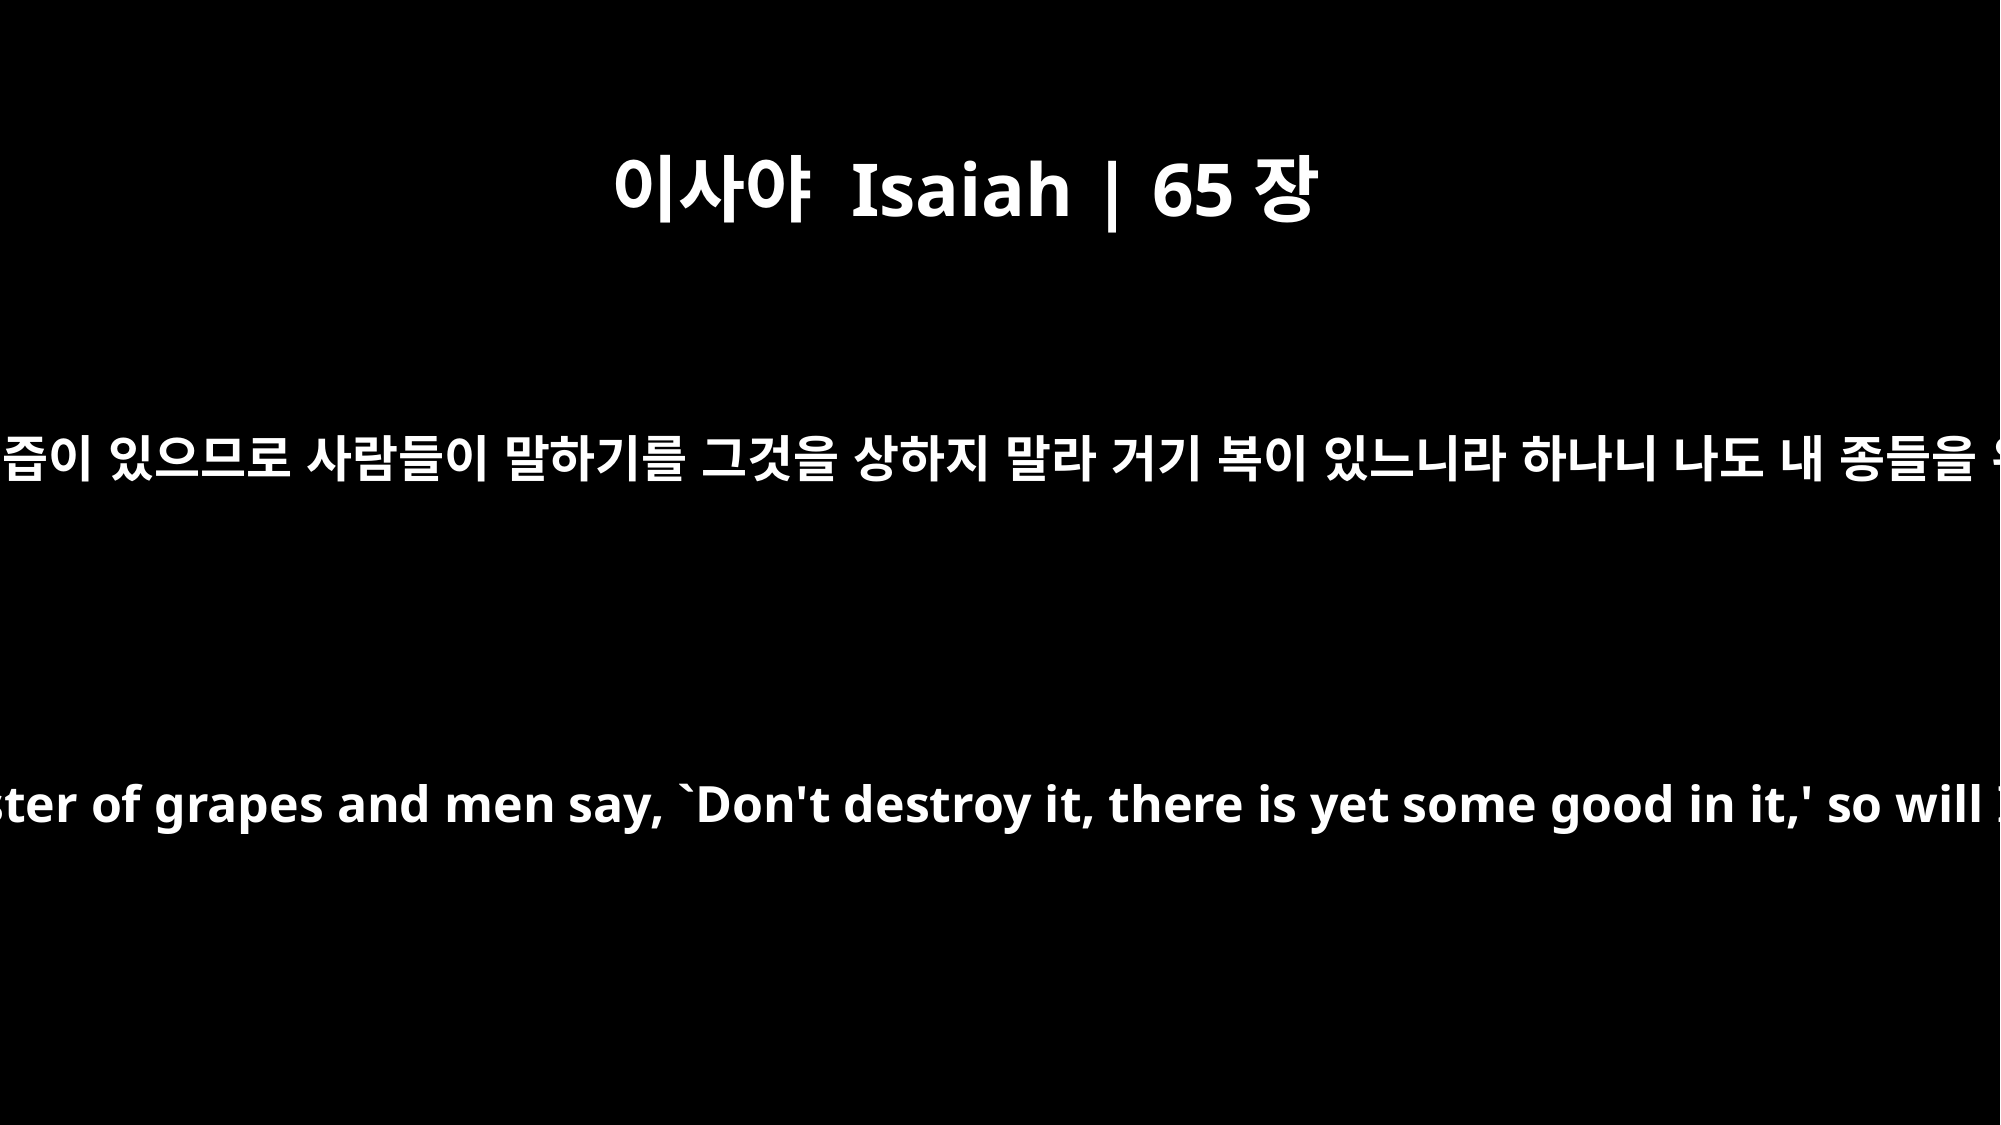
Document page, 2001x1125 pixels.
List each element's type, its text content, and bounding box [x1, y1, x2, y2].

text_box This is what the LORD says: "As when juice is still found in a cluster of grapes and men say, `Don't destroy it, there is yet some good in it,' so will I do in behalf of my servants; I will not destroy them all. [0, 764, 2000, 840]
text_box 8 여호와께서 이와 같이 말씀하시되 포도송이에는 즙이 있으므로 사람들이 말하기를 그것을 상하지 말라 거기 복이 있느니라 하나니 나도 내 종들을 위하여 그와 같이 행하여 다 멸하지 아니하고 [0, 359, 2000, 495]
text_box 이사야 Isaiah | 65장 [596, 136, 1336, 239]
